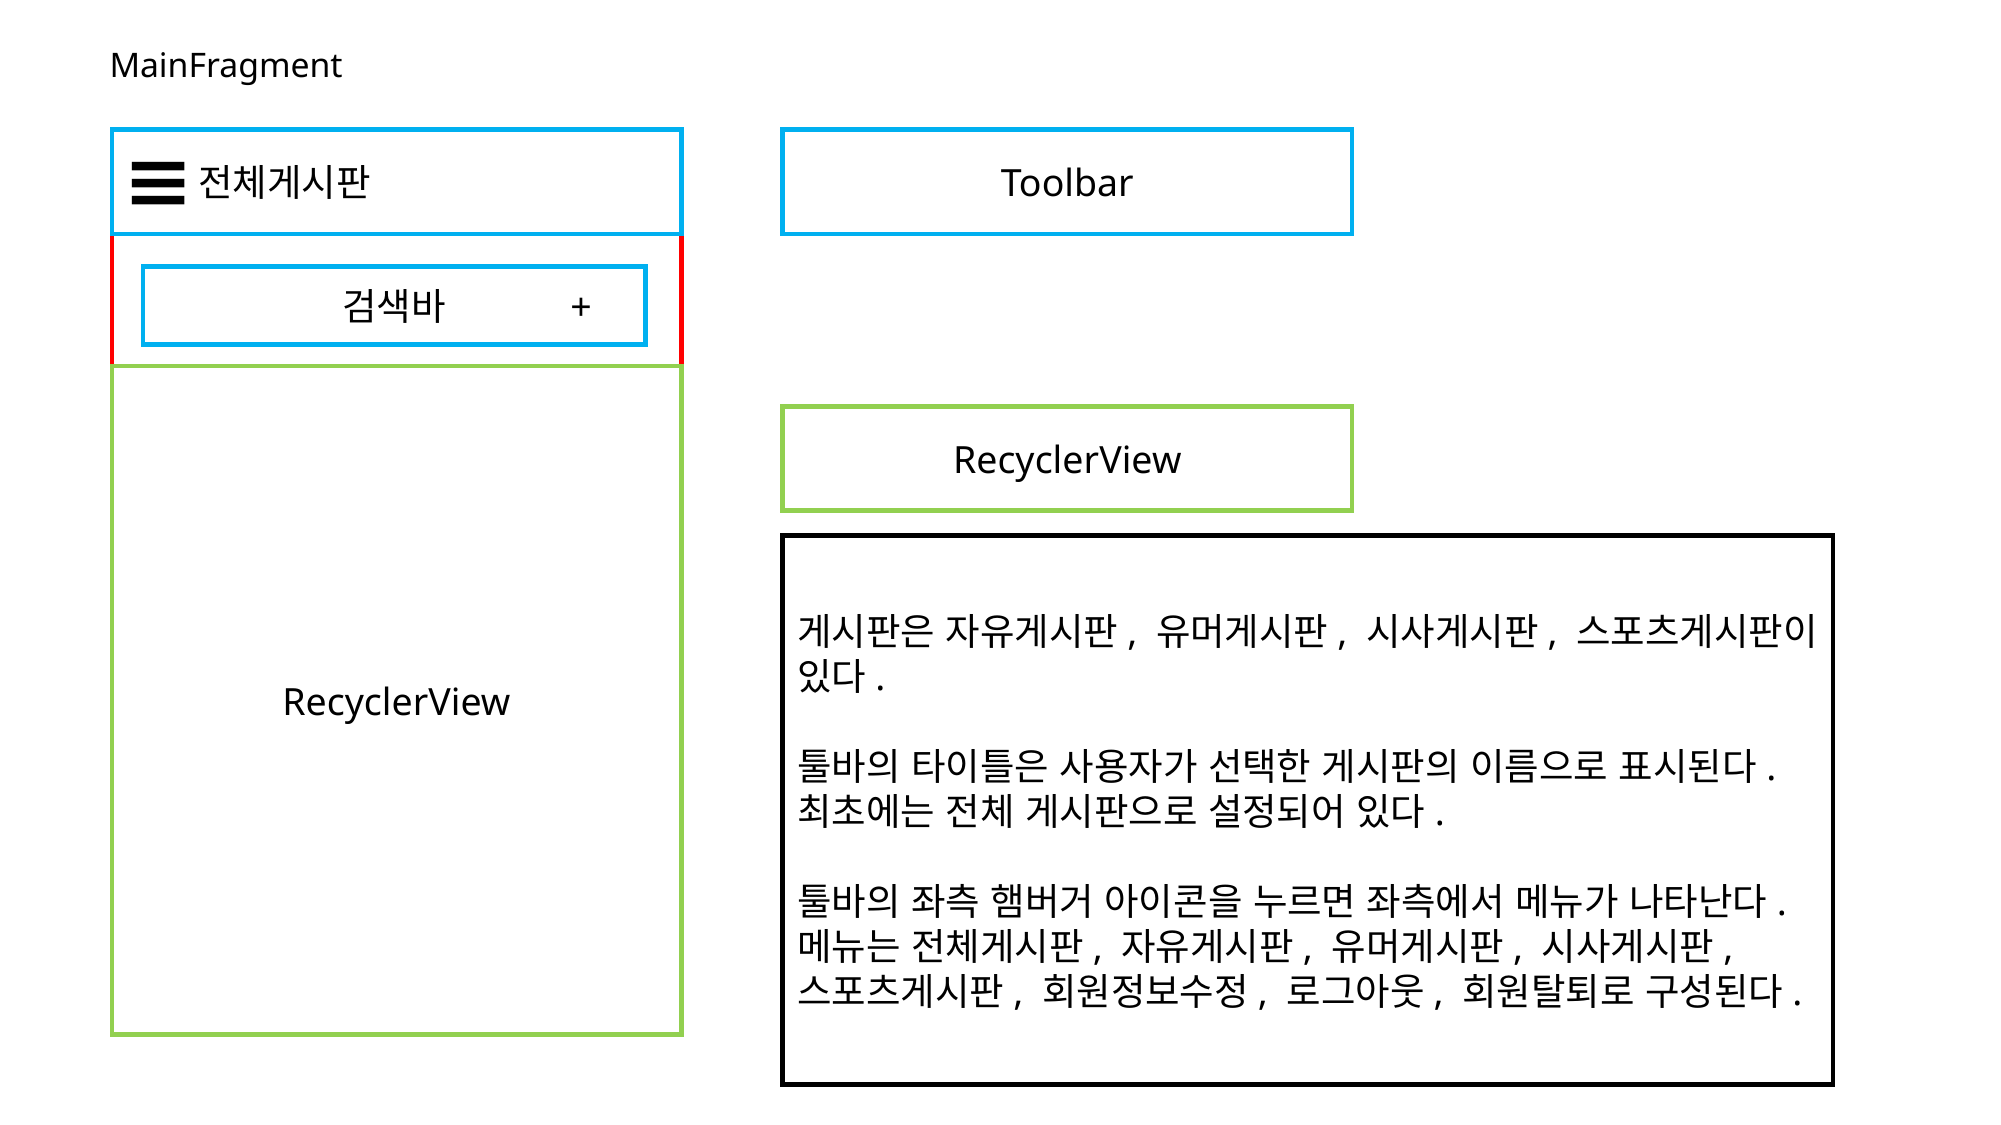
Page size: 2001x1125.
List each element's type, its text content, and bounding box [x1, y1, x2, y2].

text_box MainFragment [94, 40, 1341, 93]
text_box [110, 235, 683, 364]
picture [124, 148, 192, 217]
text_box RecyclerView [110, 364, 683, 1036]
text_box 검색바 + [142, 265, 647, 346]
text_box Toolbar [781, 128, 1354, 235]
text_box 전체게시판 [110, 128, 683, 235]
text_box 게시판은 자유게시판, 유머게시판, 시사게시판, 스포츠게시판이 있다. 툴바의 타이틀은 사용자가 선택한 게시판의 이름으로 표시된다. 최초에는 전체 게시판으로 설정되어 있다. 툴바의 좌측 햄버거 아이콘을 누르면 좌측에서 메뉴가 나타난다. 메뉴는 전체게시판, 자유게시판, 유머게시판, 시사게시판, 스포츠게시판, 회원정보수정, 로그아웃, 회원탈퇴로 구성된다. [781, 534, 1835, 1086]
text_box RecyclerView [781, 405, 1354, 512]
